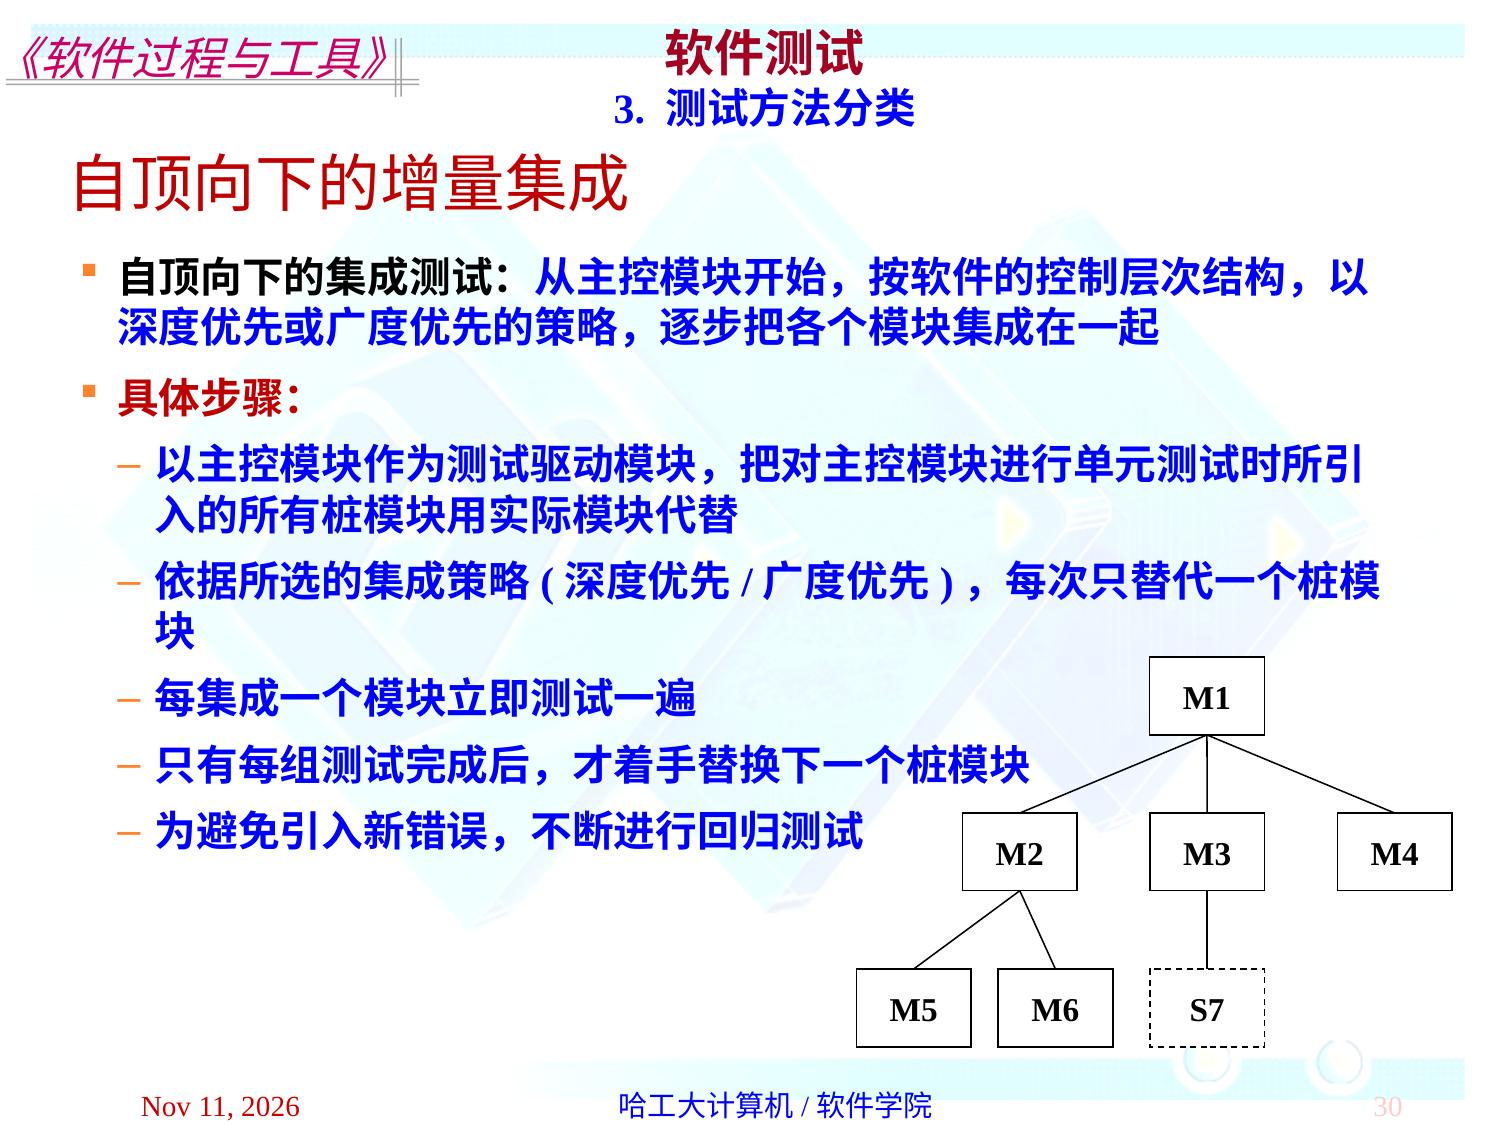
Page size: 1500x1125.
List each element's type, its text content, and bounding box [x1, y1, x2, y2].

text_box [856, 657, 1452, 1047]
text_box 自顶向下的增量集成 [53, 137, 1447, 244]
text_box 自顶向下的集成测试：从主控模块开始，按软件的控制层次结构，以深度优先或广度优先的策略，逐步把各个模块集成在一起 具体步骤： 以主控模块作为测试驱动模块，把对主控模块进行单元测试时所引入的所有桩模块用实际模块代替 依据所选的集成策略(深度优先/广度优先)，每次只替代一个桩模块 每集成一个模块立即测试一遍 只有每组测试完成后，才着手替换下一个桩模块 为避免引入新错误，不断进行回归测试 [64, 243, 1412, 1083]
text_box 软件测试 3. 测试方法分类 [389, 15, 1140, 137]
